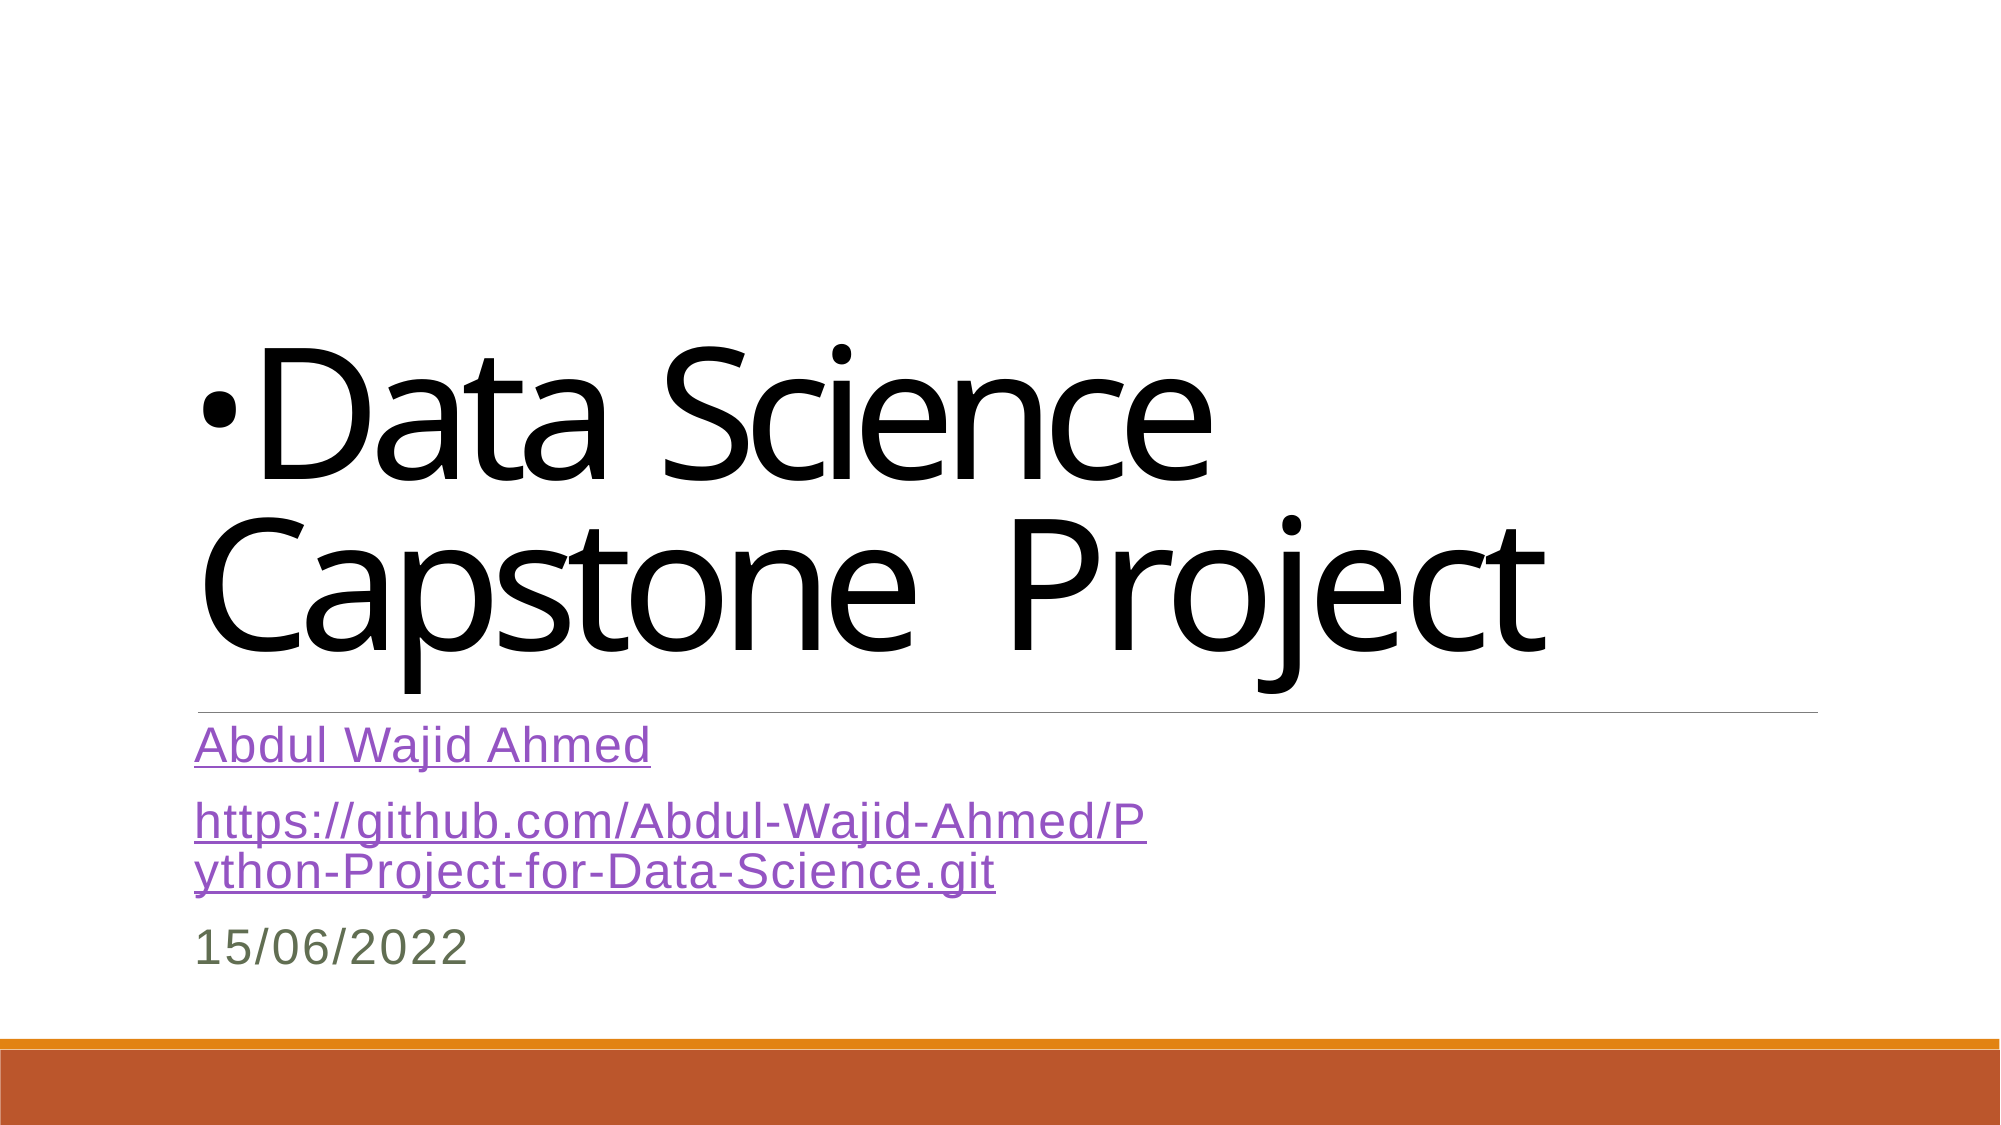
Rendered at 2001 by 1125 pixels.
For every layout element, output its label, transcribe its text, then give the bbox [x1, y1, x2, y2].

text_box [0, 1038, 2000, 1125]
list Data Science Capstone Project [192, 266, 1808, 983]
text_box Abdul Wajid Ahmed https://github.com/Abdul-Wajid-Ahmed/Python-Project-for-Data-Science.git 15/06/2022 [192, 694, 1158, 925]
